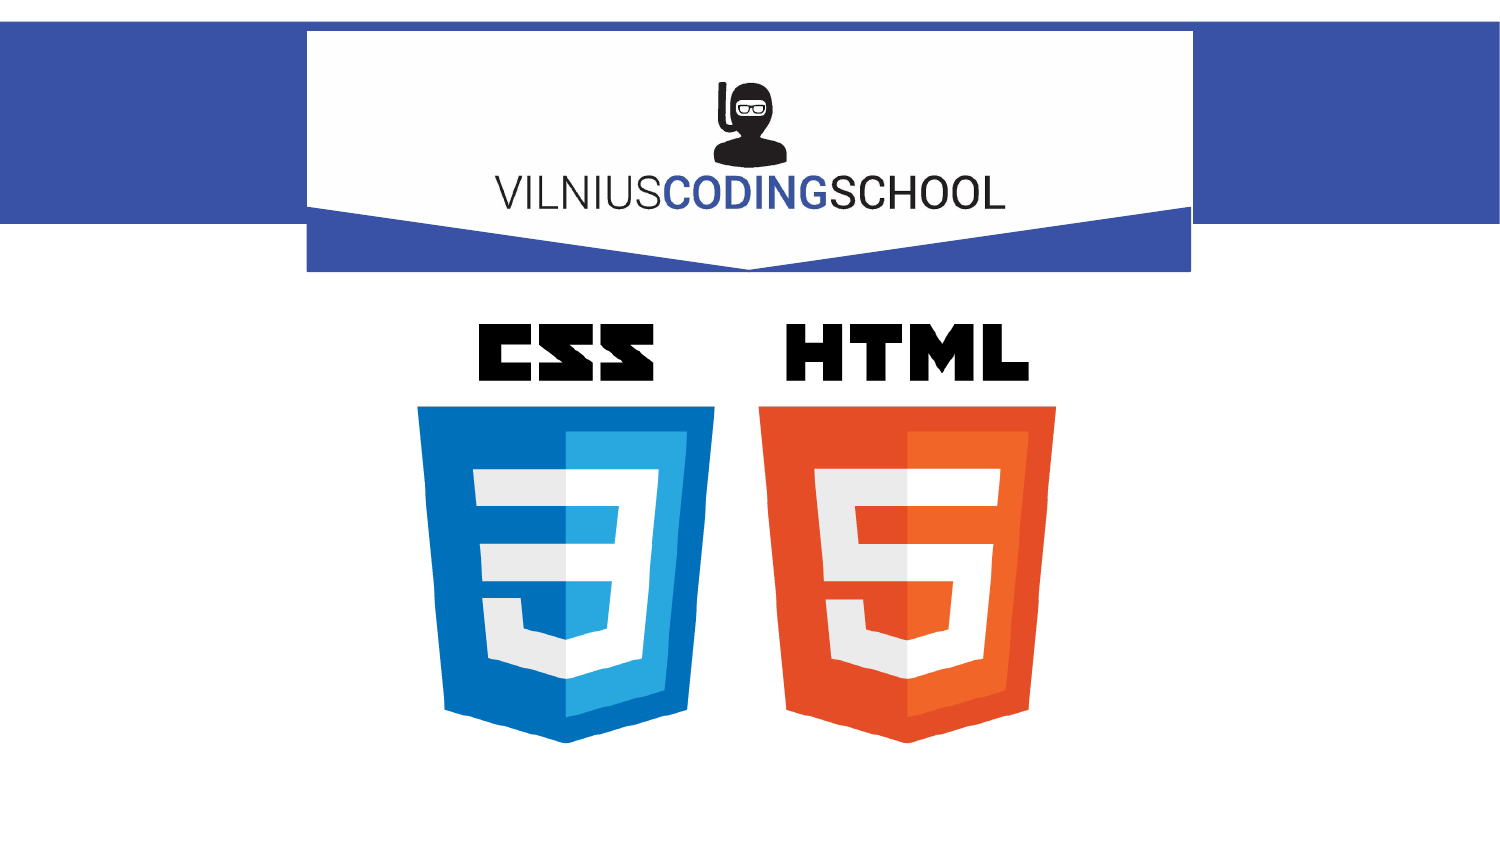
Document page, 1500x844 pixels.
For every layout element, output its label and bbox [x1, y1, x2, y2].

picture [415, 322, 715, 745]
picture [758, 322, 1058, 745]
picture [307, 31, 1193, 272]
text_box [311, 280, 1180, 380]
